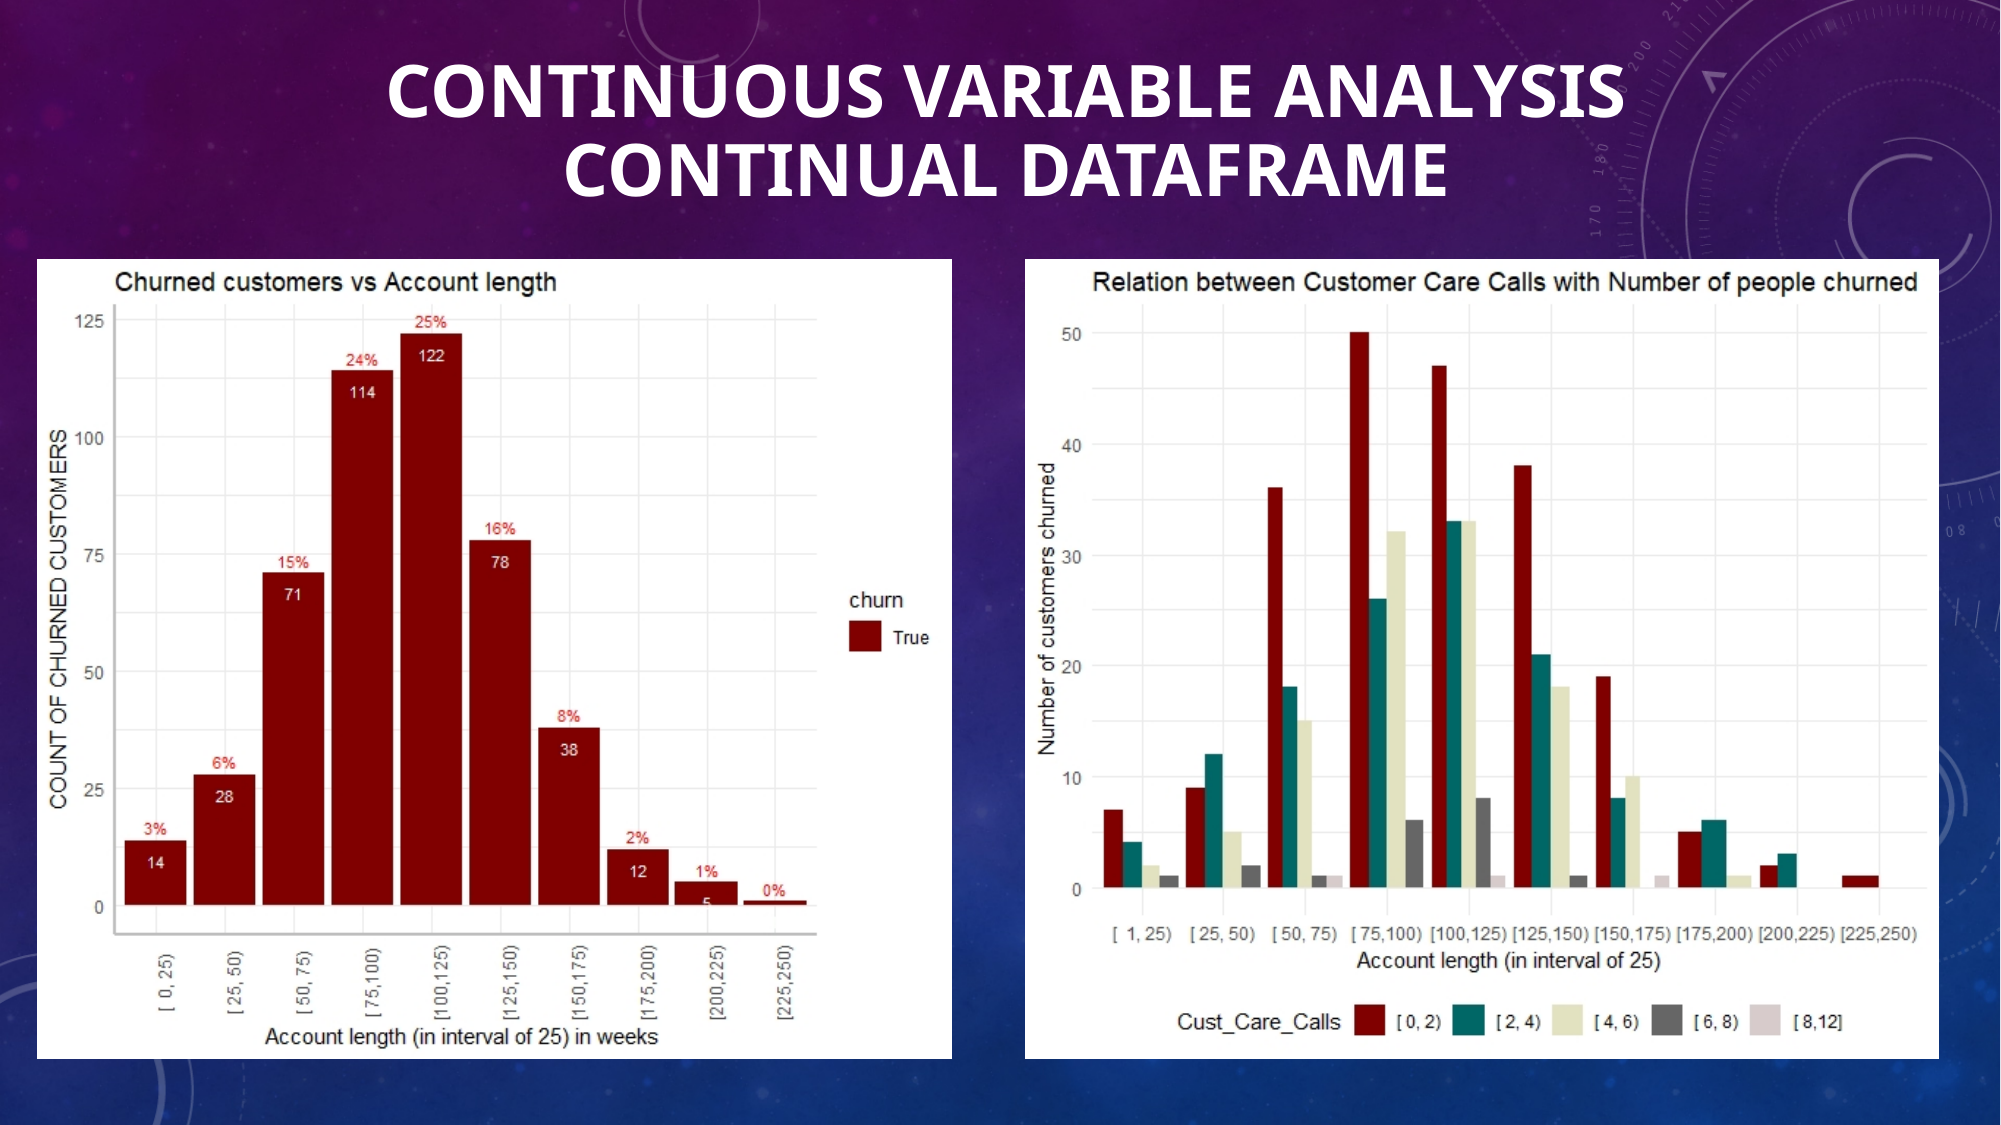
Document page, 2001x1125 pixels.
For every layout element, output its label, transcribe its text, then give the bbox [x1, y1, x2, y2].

title Continuous Variable Analysis Continual Dataframe [295, 44, 1719, 220]
picture [0, 0, 2001, 1125]
